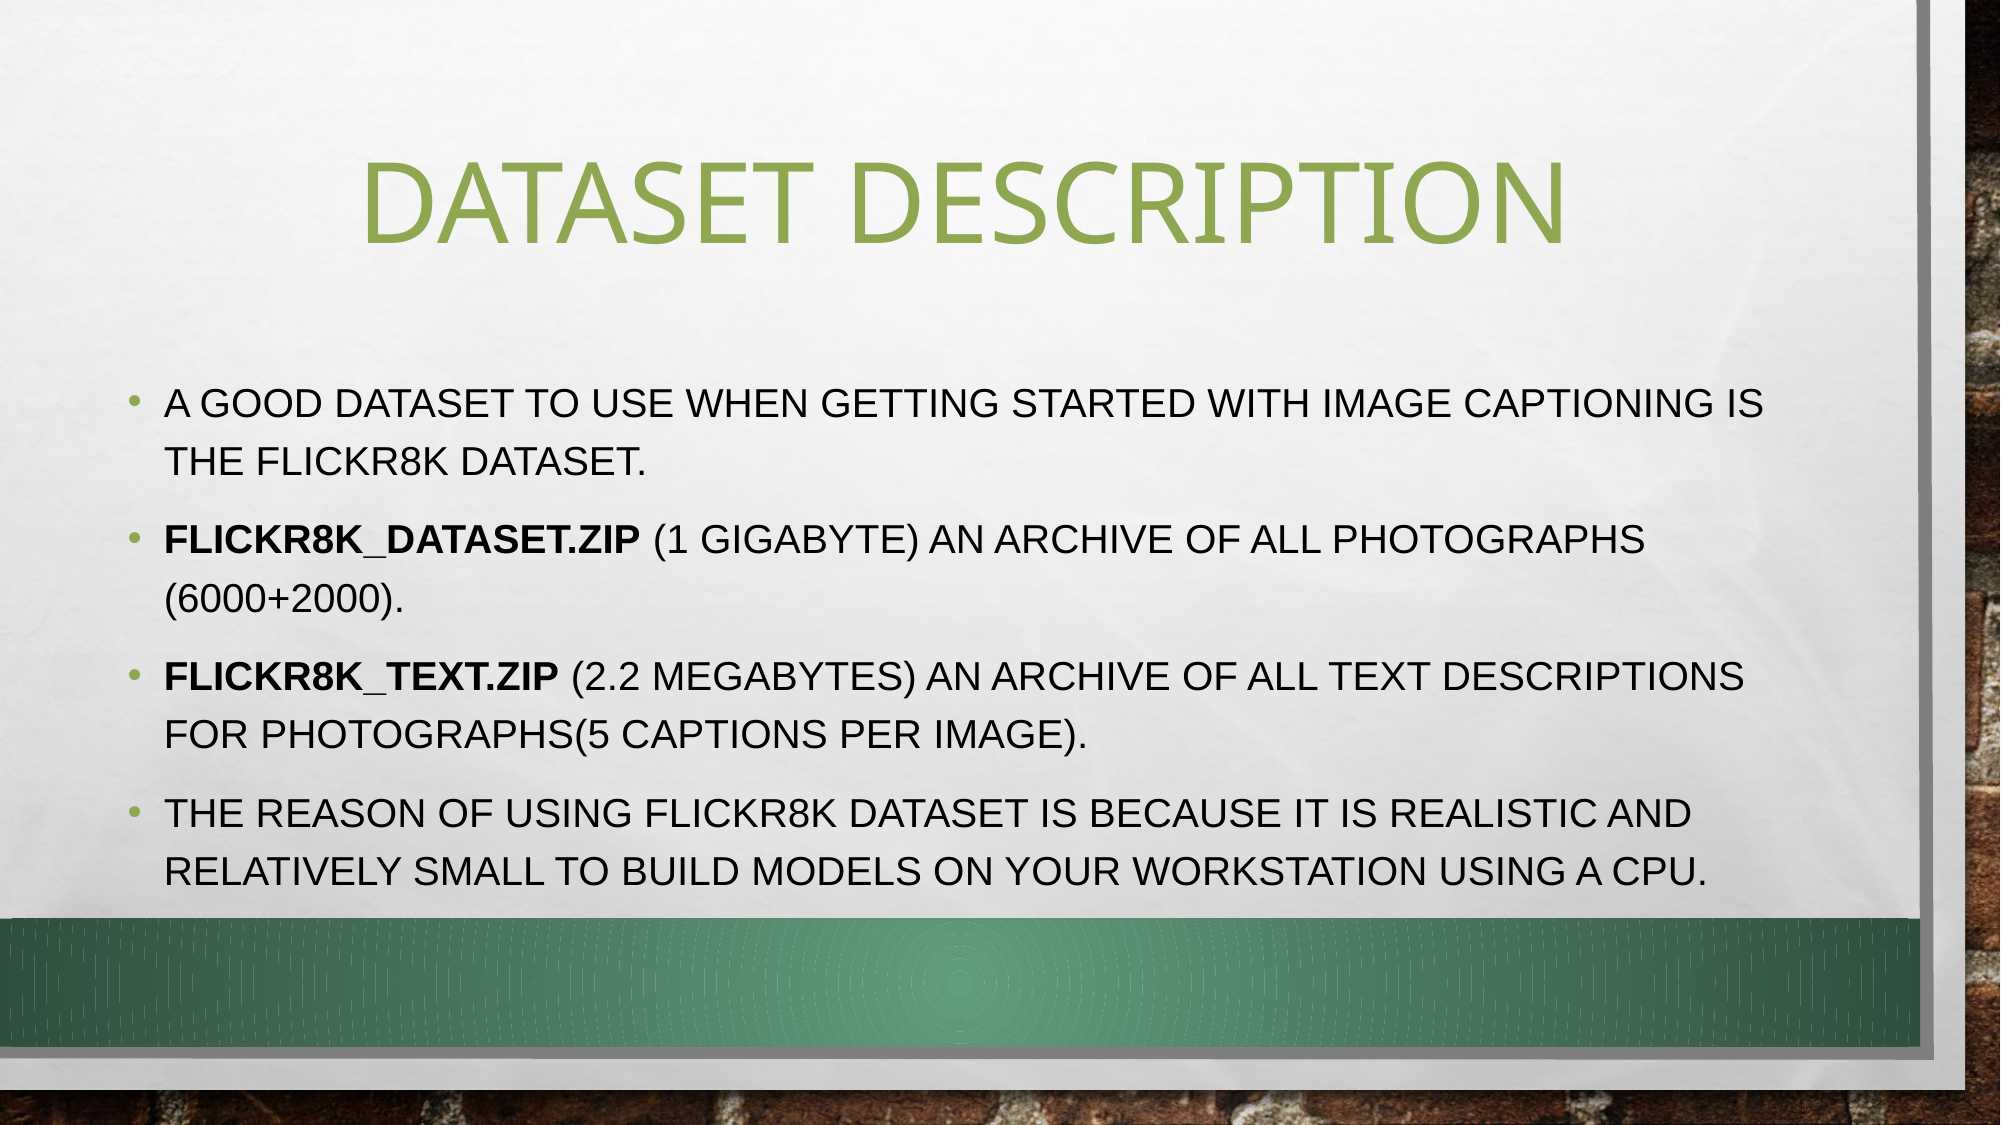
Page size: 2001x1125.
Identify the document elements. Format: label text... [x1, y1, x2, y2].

picture [0, 0, 1919, 918]
picture [0, 0, 2001, 1125]
list A GOOD DATASET TO USE WHEN GETTING STARTED WITH IMAGE CAPTIONING IS THE FLICKR8K DATASET. FLICKR8K_DATASET.ZIP (1 GIGABYTE) AN ARCHIVE OF ALL PHOTOGRAPHS (6000+2000). FLICKR8K_TEXT.ZIP (2.2 MEGABYTES) AN ARCHIVE OF ALL TEXT DESCRIPTIONS FOR PHOTOGRAPHS(5 CAPTIONS PER IMAGE). THE REASON OF USING FLICKR8K DATASET IS BECAUSE IT IS REALISTIC AND RELATIVELY SMALL TO BUILD MODELS ON YOUR WORKSTATION USING A CPU. [112, 358, 1818, 902]
title DATASET DESCRIPTION [112, 112, 1818, 302]
